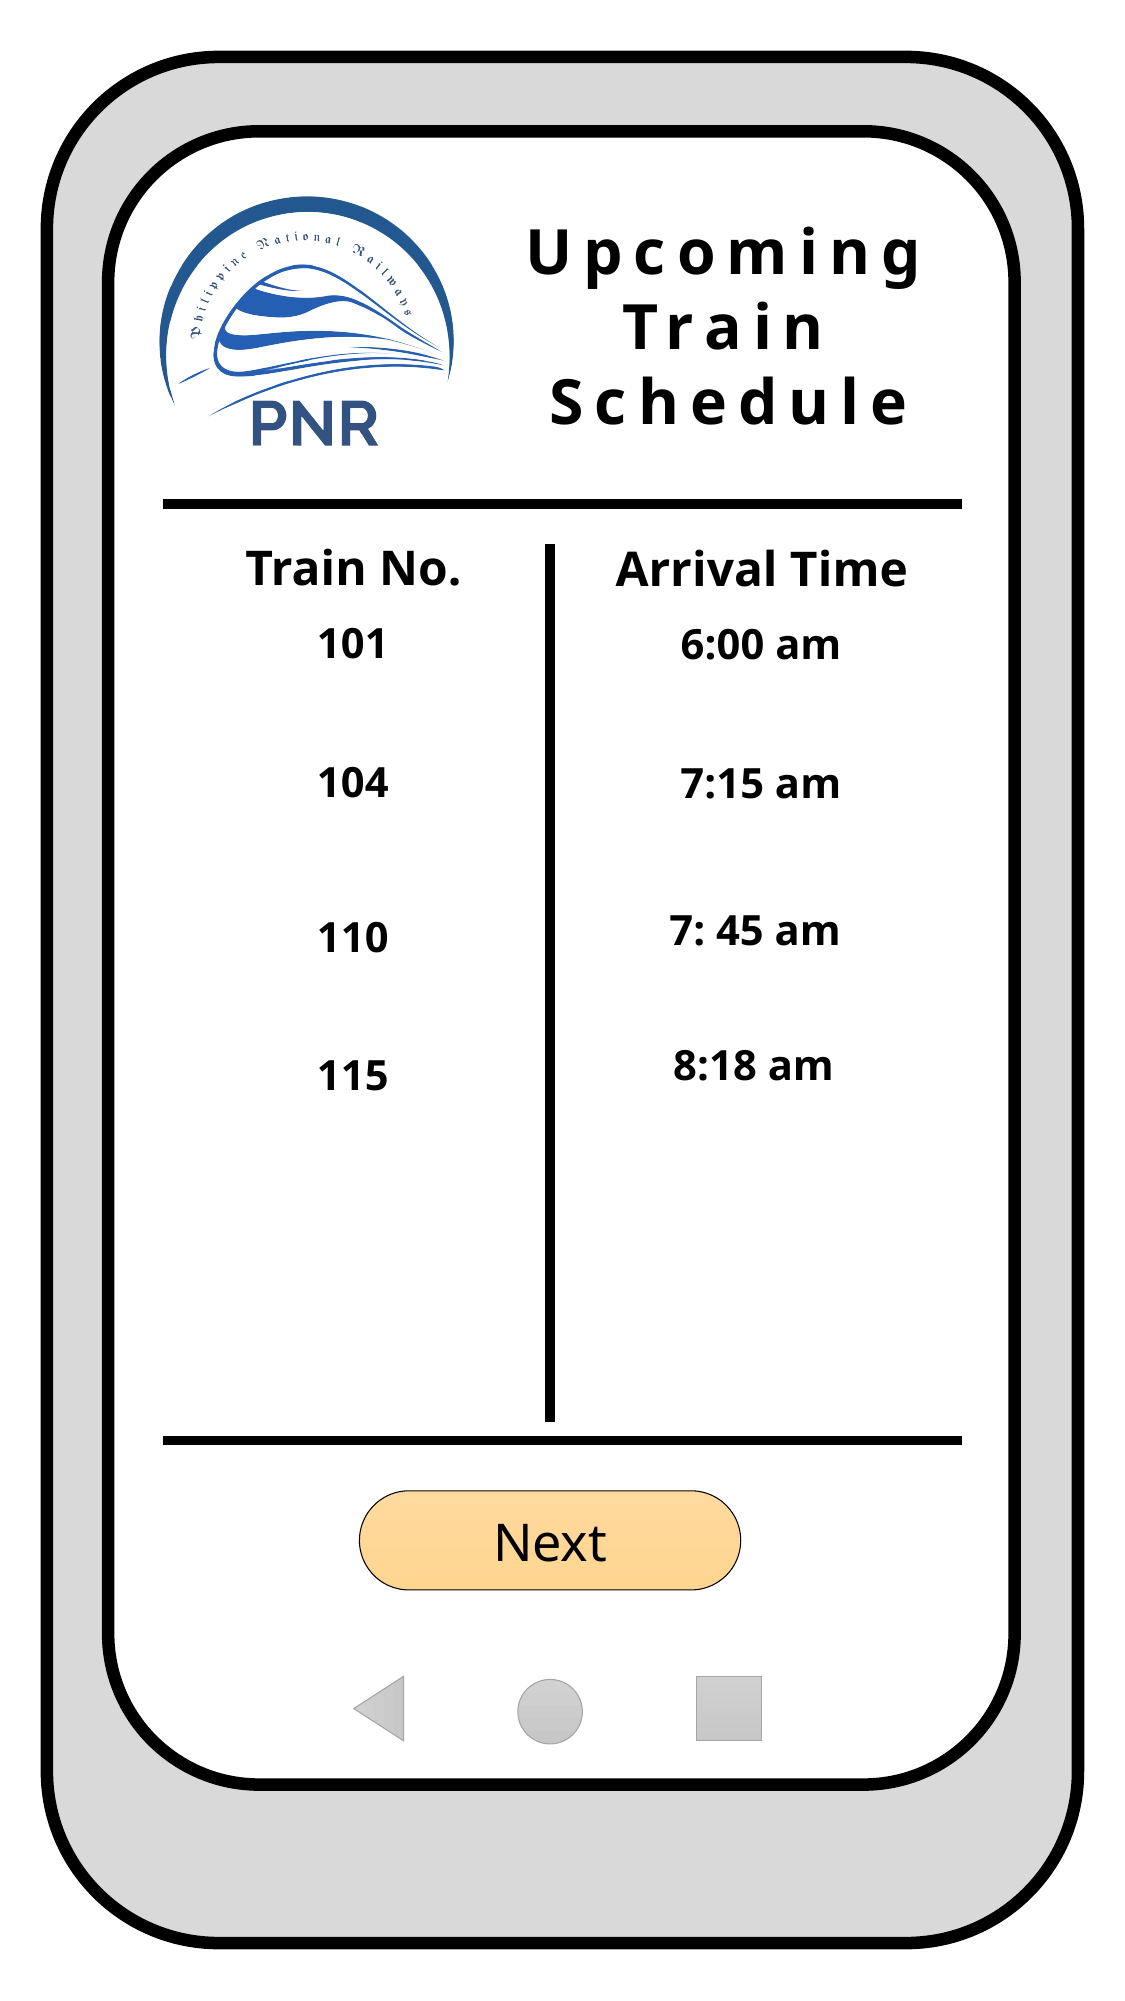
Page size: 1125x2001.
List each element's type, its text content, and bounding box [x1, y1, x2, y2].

text_box [352, 1675, 405, 1742]
text_box 7:15 am [665, 749, 857, 814]
text_box 8:18 am [658, 1031, 849, 1096]
text_box 104 [301, 748, 404, 814]
text_box 7: 45 am [654, 896, 856, 962]
text_box Arrival Time [600, 531, 924, 604]
text_box 115 [274, 1041, 431, 1107]
text_box 110 [301, 903, 404, 968]
text_box [45, 55, 1080, 1945]
picture [133, 149, 488, 504]
text_box Upcoming Train Schedule [488, 204, 1036, 445]
text_box 6:00 am [665, 610, 857, 676]
text_box [696, 1676, 762, 1741]
text_box Train No. [230, 530, 477, 603]
text_box 101 [301, 609, 404, 675]
text_box Next [358, 1490, 742, 1591]
text_box [517, 1678, 583, 1745]
